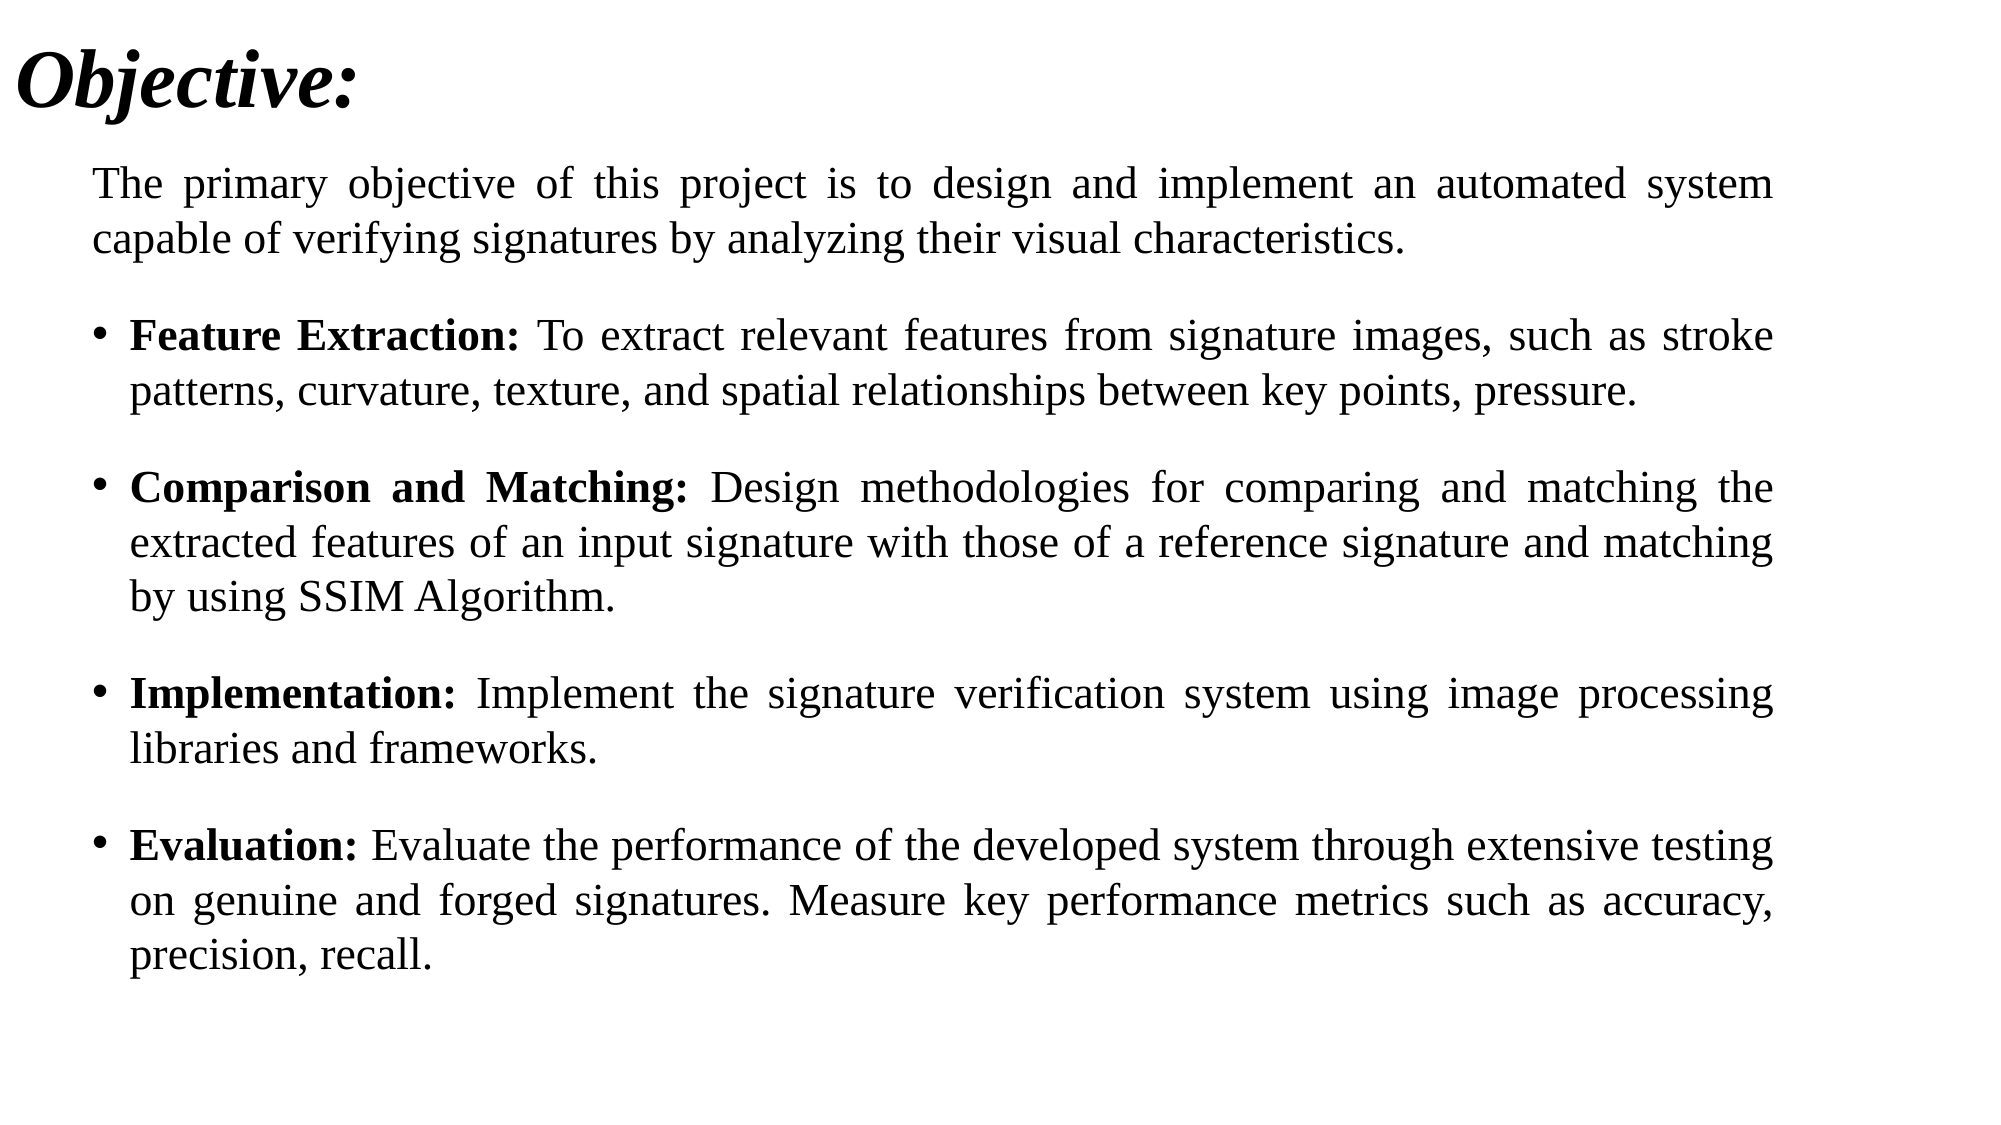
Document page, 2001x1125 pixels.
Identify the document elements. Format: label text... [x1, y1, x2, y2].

title Objective: [0, 0, 533, 175]
list The primary objective of this project is to design and implement an automated system capable of verifying signatures by analyzing their visual characteristics. Feature Extraction: To extract relevant features from signature images, such as stroke patterns, curvature, texture, and spatial relationships between key points, pressure. Comparison and Matching: Design methodologies for comparing and matching the extracted features of an input signature with those of a reference signature and matching by using SSIM Algorithm. Implementation: Implement the signature verification system using image processing libraries and frameworks. Evaluation: Evaluate the performance of the developed system through extensive testing on genuine and forged signatures. Measure key performance metrics such as accuracy, precision, recall. [77, 145, 1791, 1044]
